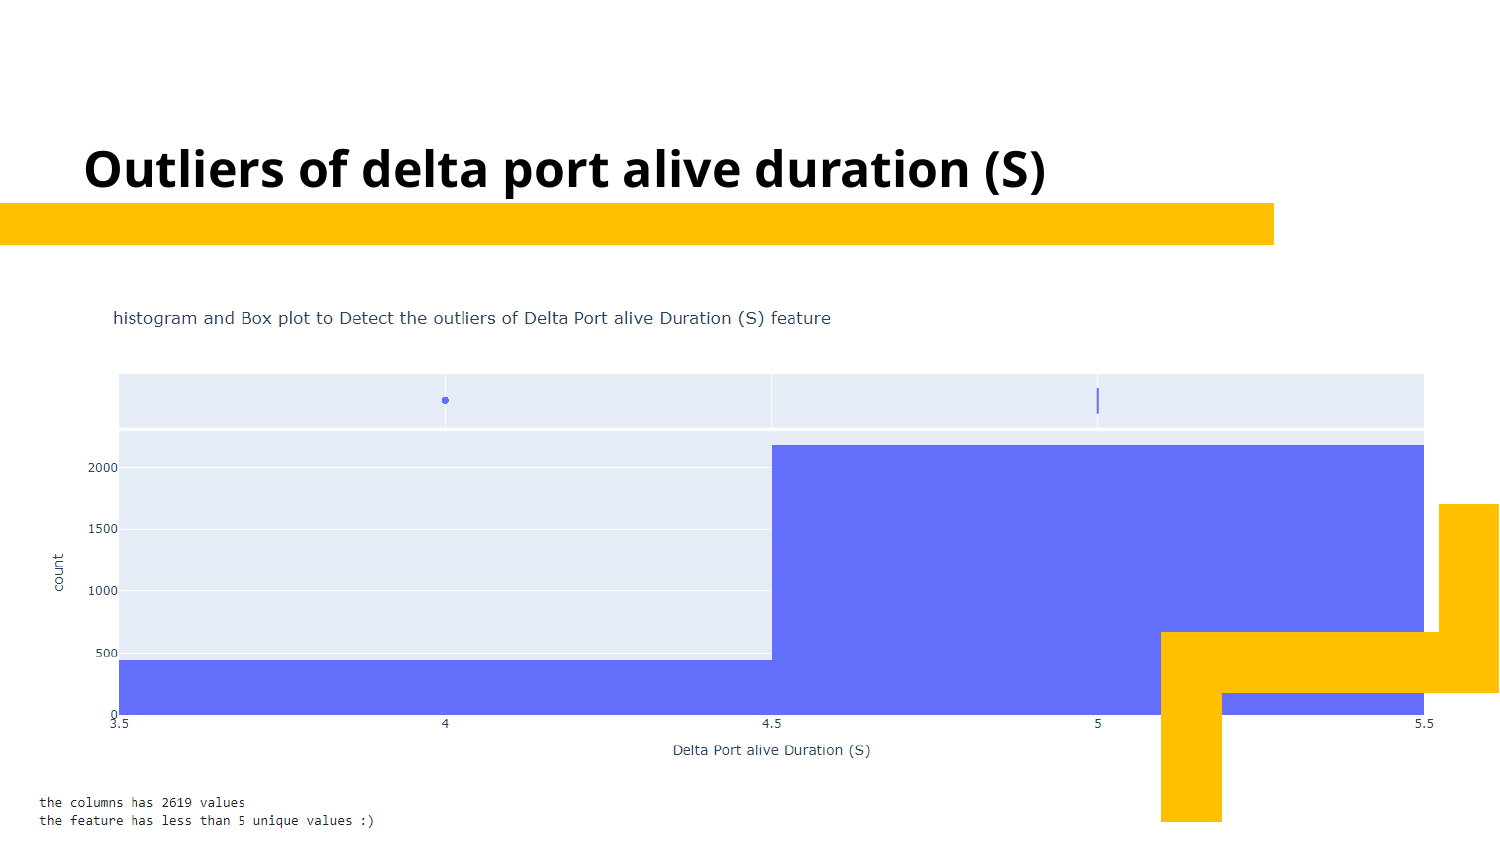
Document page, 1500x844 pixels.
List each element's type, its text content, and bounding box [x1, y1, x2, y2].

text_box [1170, 524, 1490, 802]
text_box Outliers of delta port alive duration (S) [68, 91, 1362, 206]
picture [30, 264, 1500, 831]
